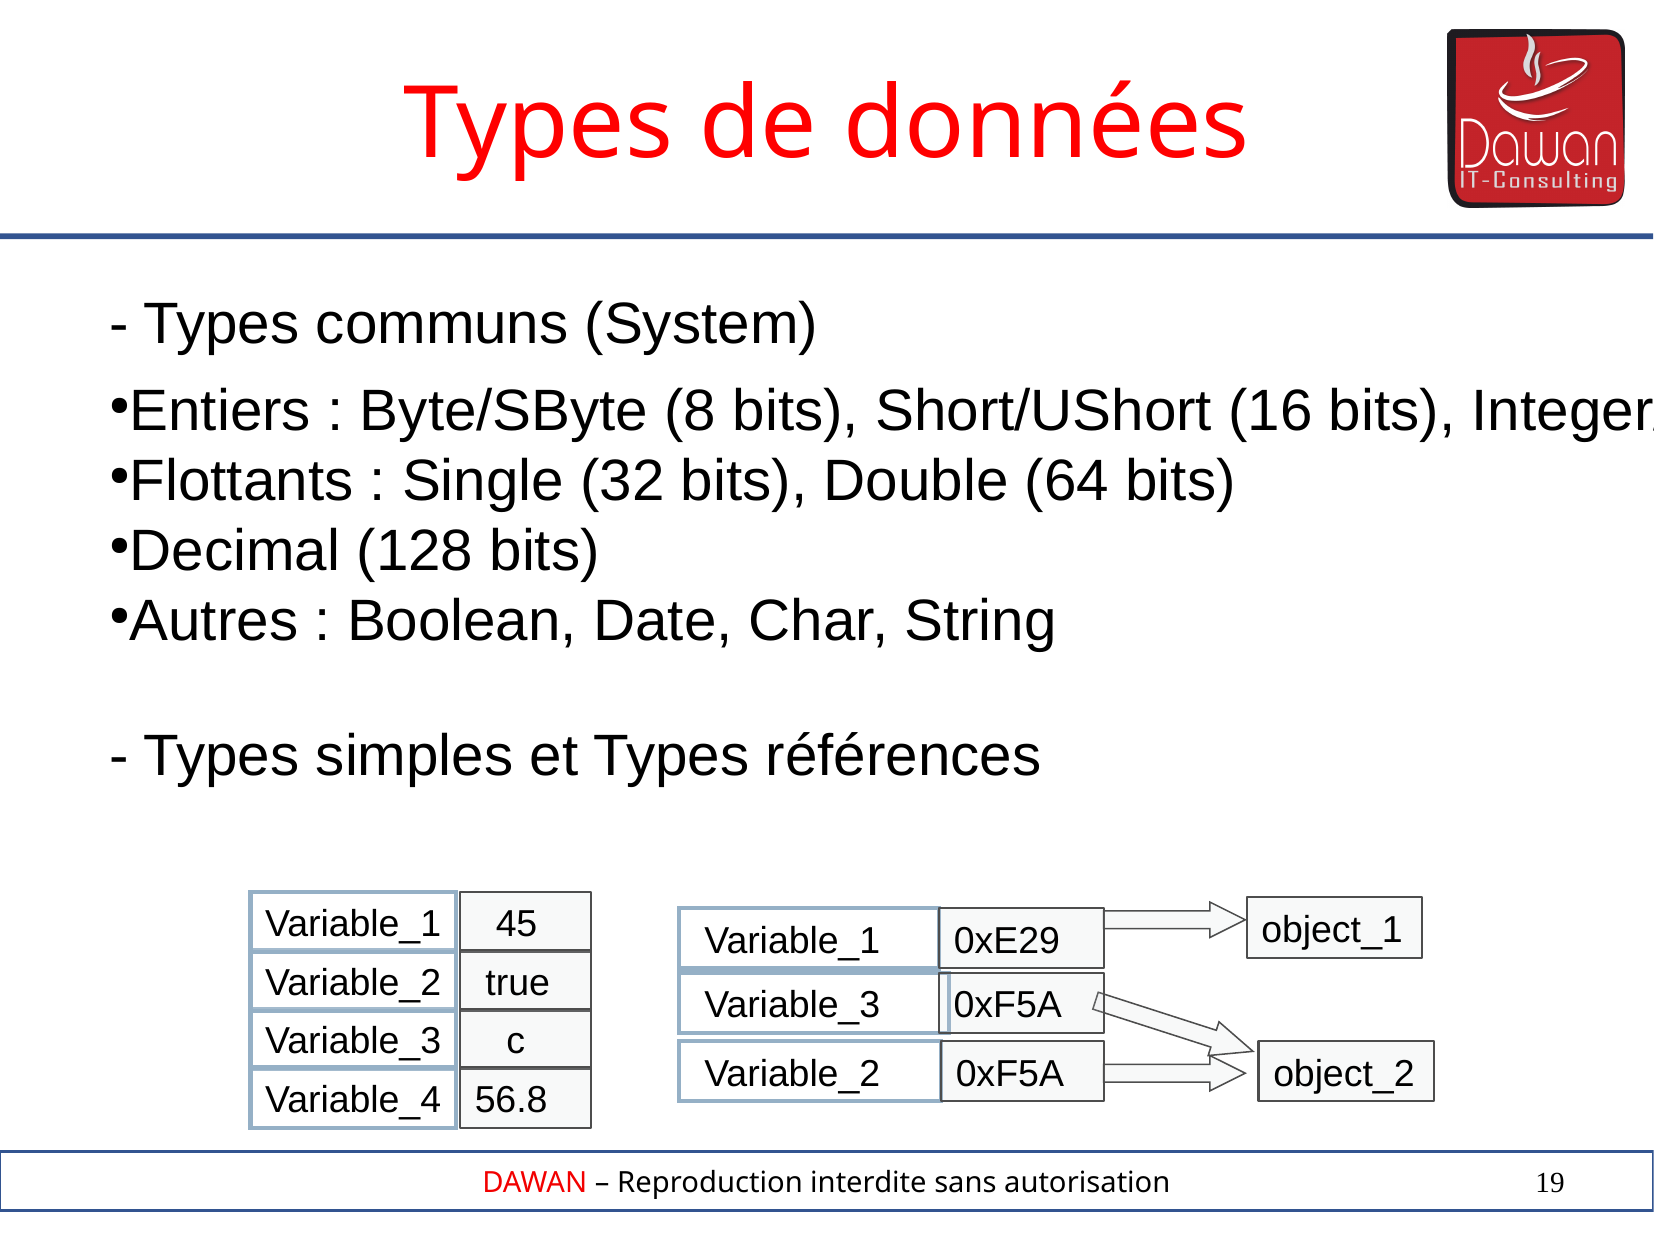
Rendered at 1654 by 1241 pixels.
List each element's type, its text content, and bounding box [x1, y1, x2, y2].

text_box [250, 891, 591, 1125]
slide_number 19 [1185, 1163, 1565, 1228]
text_box Types de données [88, 50, 1565, 182]
picture [1447, 29, 1625, 208]
text_box - Types communs (System) Entiers : Byte/SByte (8 bits), Short/UShort (16 bits), Integer/UInteger (32 bits), Long/ULong (64 bits) Flottants : Single (32 bits), Double (64 bits) Decimal (128 bits) Autres : Boolean, Date, Char, String - Types simples et Types références [94, 277, 1571, 1115]
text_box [679, 897, 1435, 1099]
